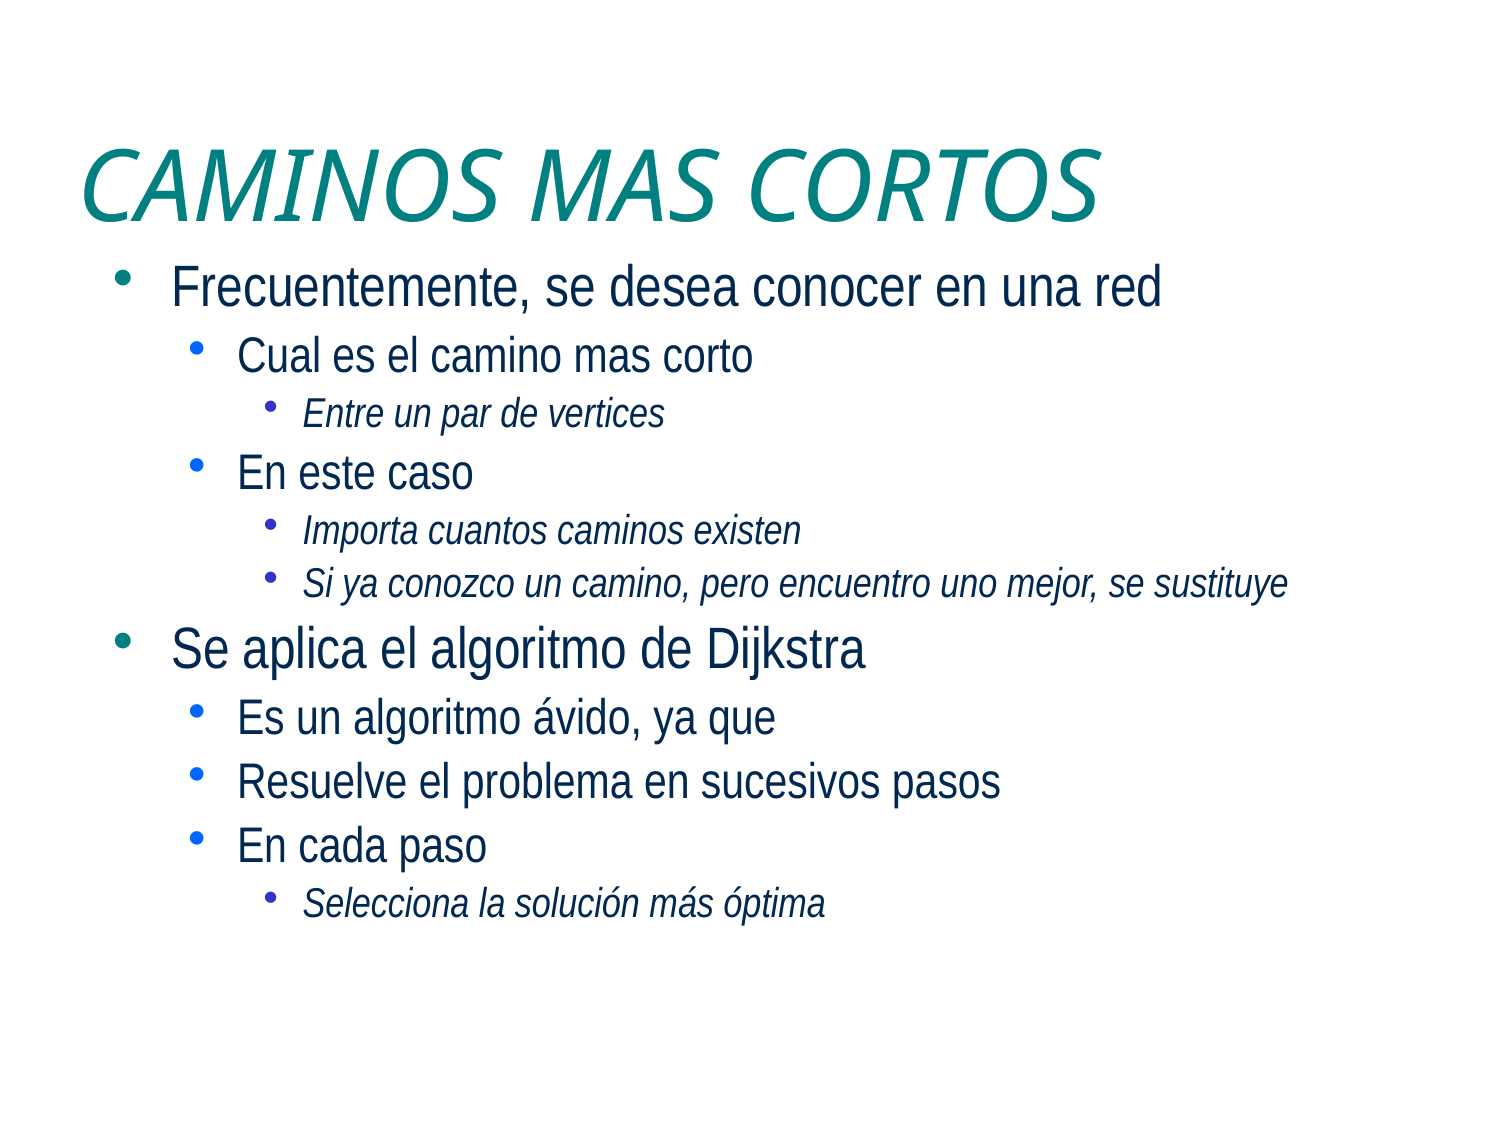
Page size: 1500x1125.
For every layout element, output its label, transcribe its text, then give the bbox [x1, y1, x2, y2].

list Frecuentemente, se desea conocer en una red Cual es el camino mas corto Entre un par de vertices En este caso Importa cuantos caminos existen Si ya conozco un camino, pero encuentro uno mejor, se sustituye Se aplica el algoritmo de Dijkstra Es un algoritmo ávido, ya que Resuelve el problema en sucesivos pasos En cada paso Selecciona la solución más óptima [100, 248, 1469, 988]
title CAMINOS MAS CORTOS [62, 87, 1413, 275]
